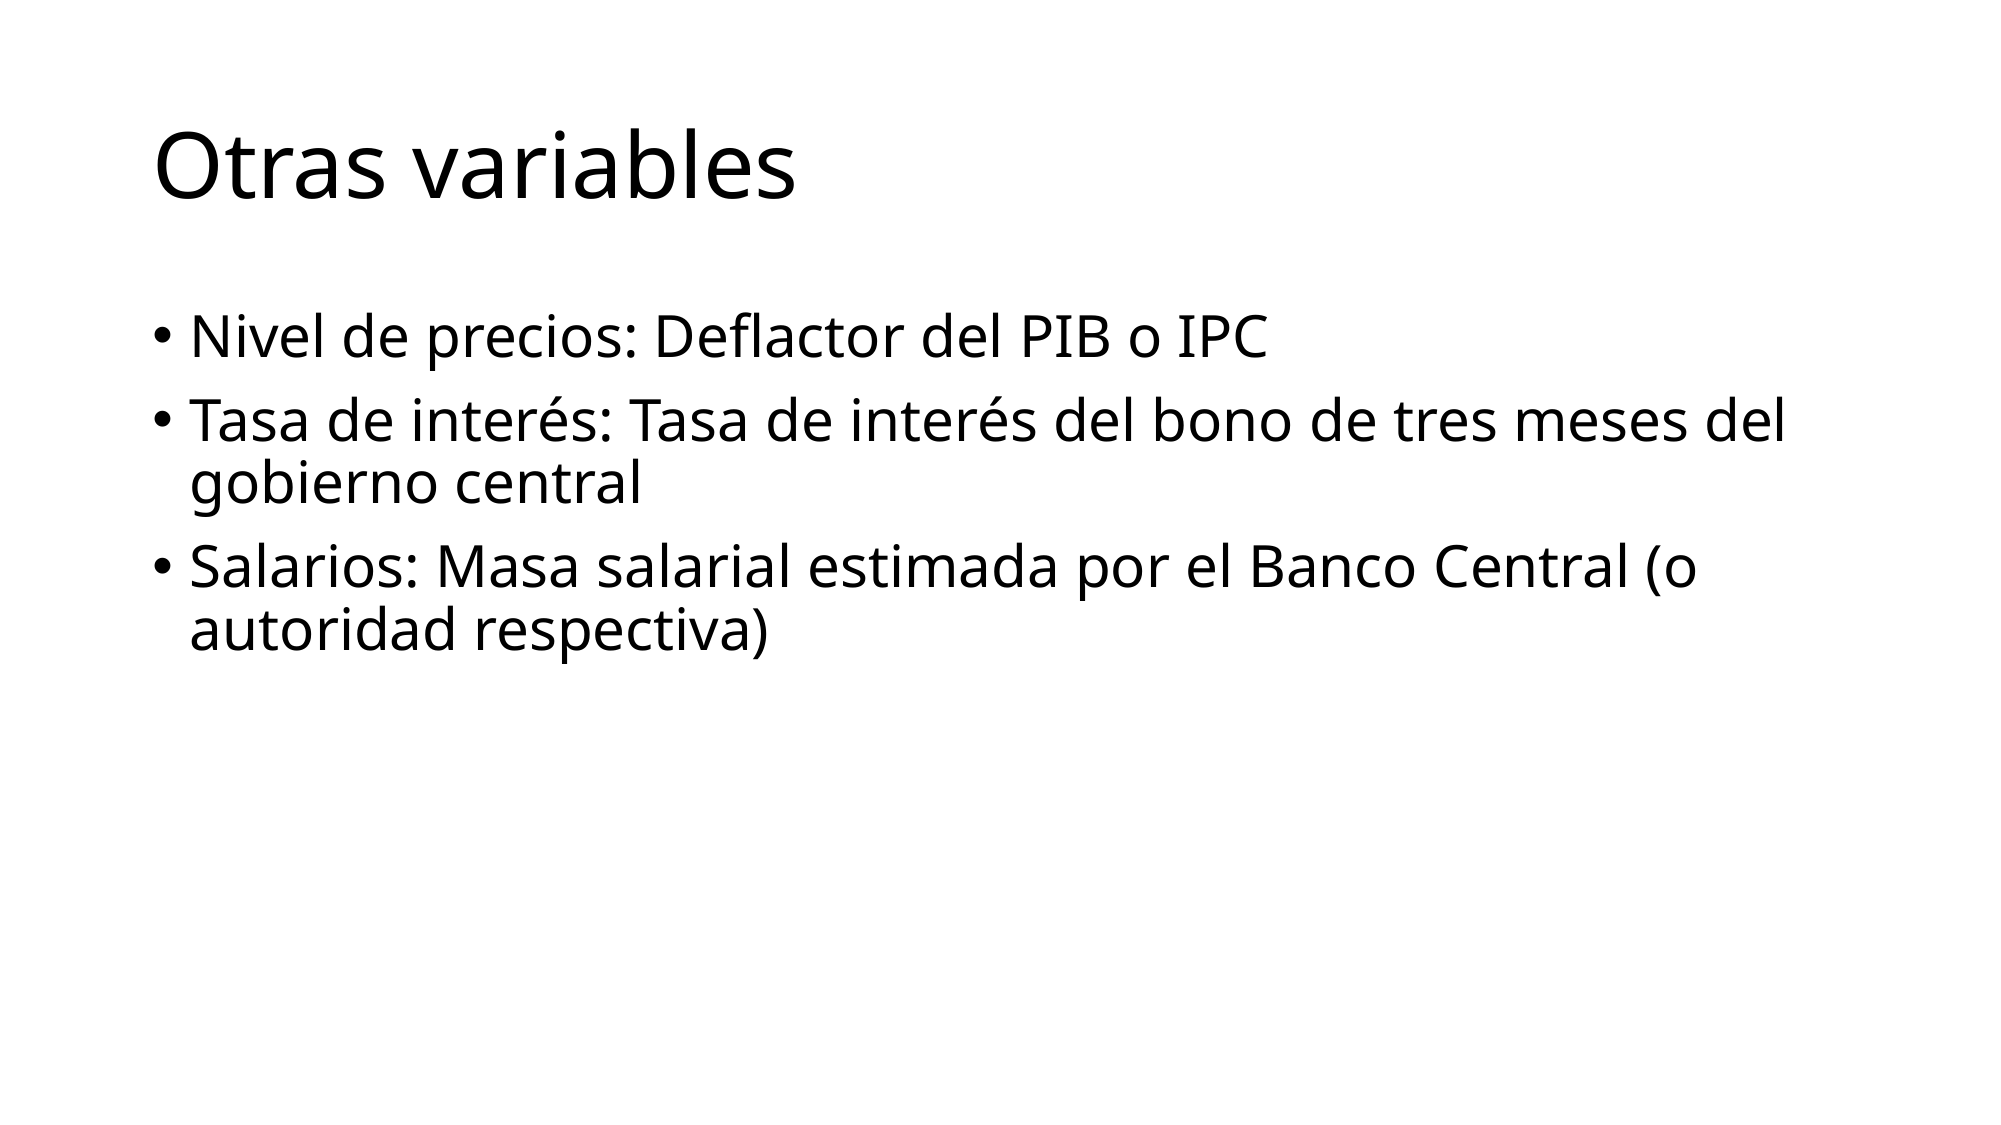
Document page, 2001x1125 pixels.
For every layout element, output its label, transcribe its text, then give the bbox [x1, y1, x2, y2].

list Nivel de precios: Deflactor del PIB o IPC Tasa de interés: Tasa de interés del bono de tres meses del gobierno central Salarios: Masa salarial estimada por el Banco Central (o autoridad respectiva) [137, 299, 1863, 1014]
title Otras variables [137, 59, 1863, 278]
